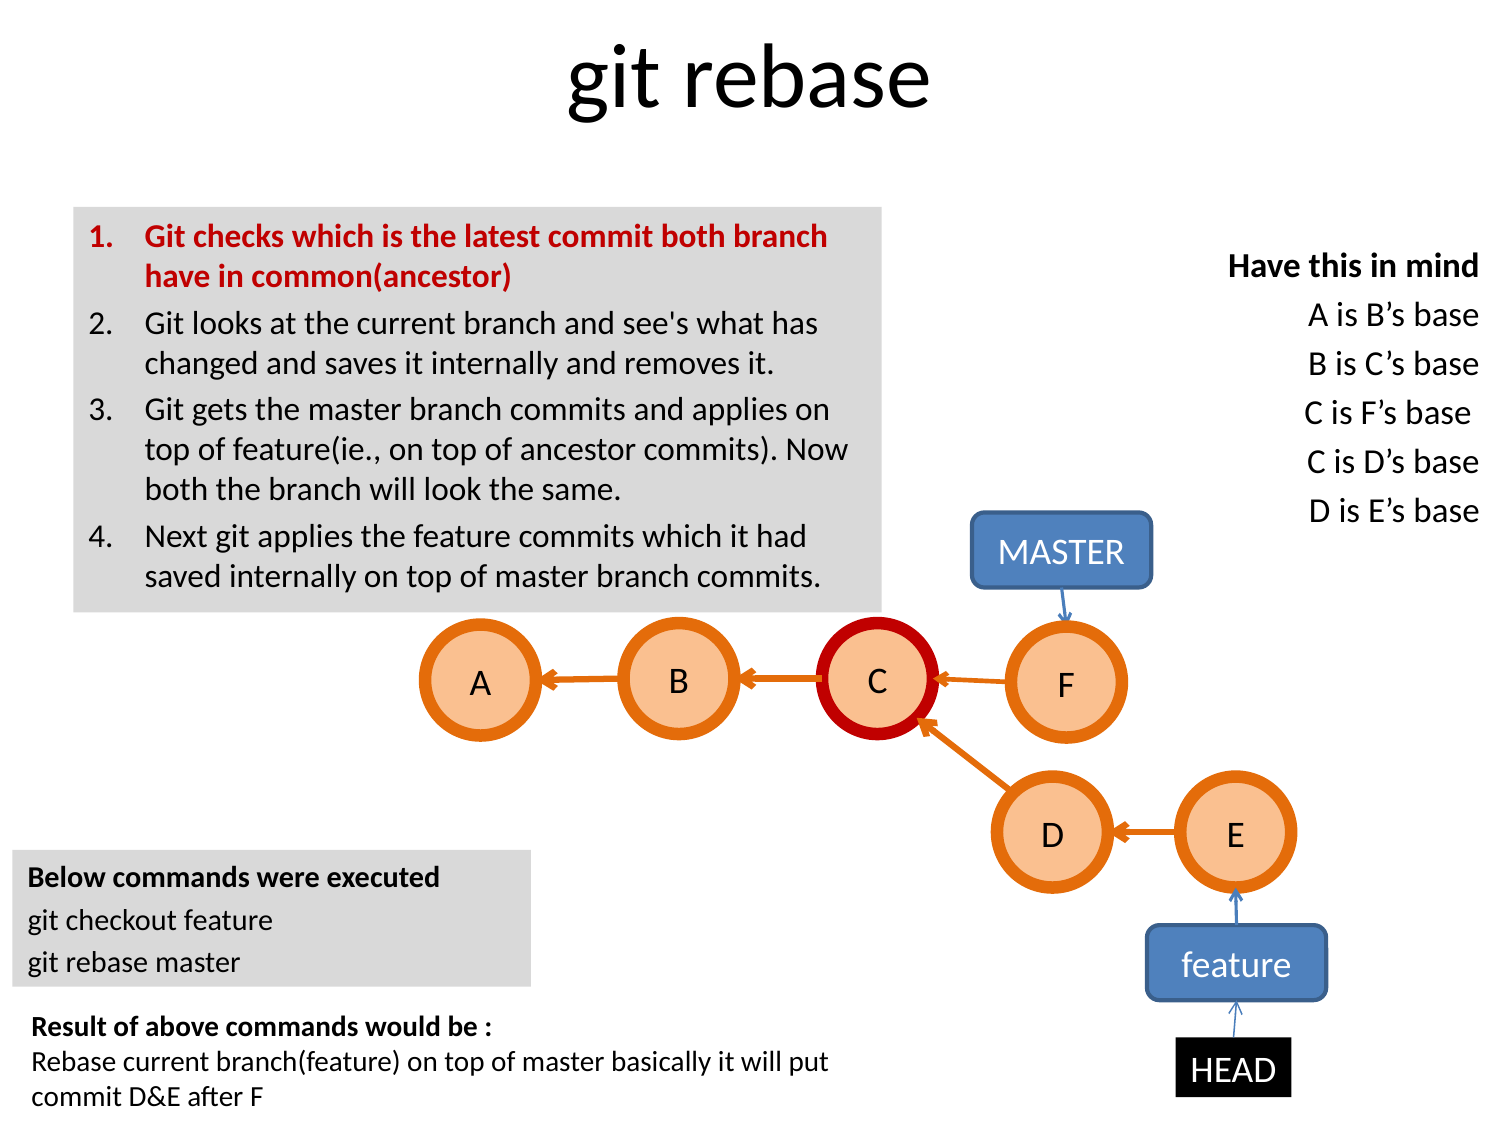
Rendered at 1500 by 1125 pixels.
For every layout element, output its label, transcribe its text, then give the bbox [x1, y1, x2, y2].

list Git checks which is the latest commit both branch have in common(ancestor) Git looks at the current branch and see's what has changed and saves it internally and removes it. Git gets the master branch commits and applies on top of feature(ie., on top of ancestor commits). Now both the branch will look the same. Next git applies the feature commits which it had saved internally on top of master branch commits. [73, 206, 882, 613]
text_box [1061, 587, 1067, 627]
text_box D [994, 774, 1110, 890]
text_box feature [1144, 923, 1329, 1003]
title git rebase [75, 0, 1425, 141]
text_box F [1009, 624, 1125, 740]
text_box MASTER [969, 510, 1154, 590]
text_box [932, 678, 1012, 683]
text_box Result of above commands would be : Rebase current branch(feature) on top of master basically it will put commit D&E after F [16, 999, 925, 1120]
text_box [916, 717, 1014, 794]
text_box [1233, 1000, 1237, 1038]
text_box Below commands were executed git checkout feature git rebase master [12, 849, 531, 987]
text_box HEAD [1175, 1037, 1292, 1098]
text_box E [1178, 774, 1294, 890]
text_box C [820, 620, 935, 737]
text_box Have this in mind A is B’s base B is C’s base C is F’s base C is D’s base D is E’s base [1187, 234, 1495, 538]
text_box A [422, 622, 538, 738]
text_box B [621, 620, 737, 737]
